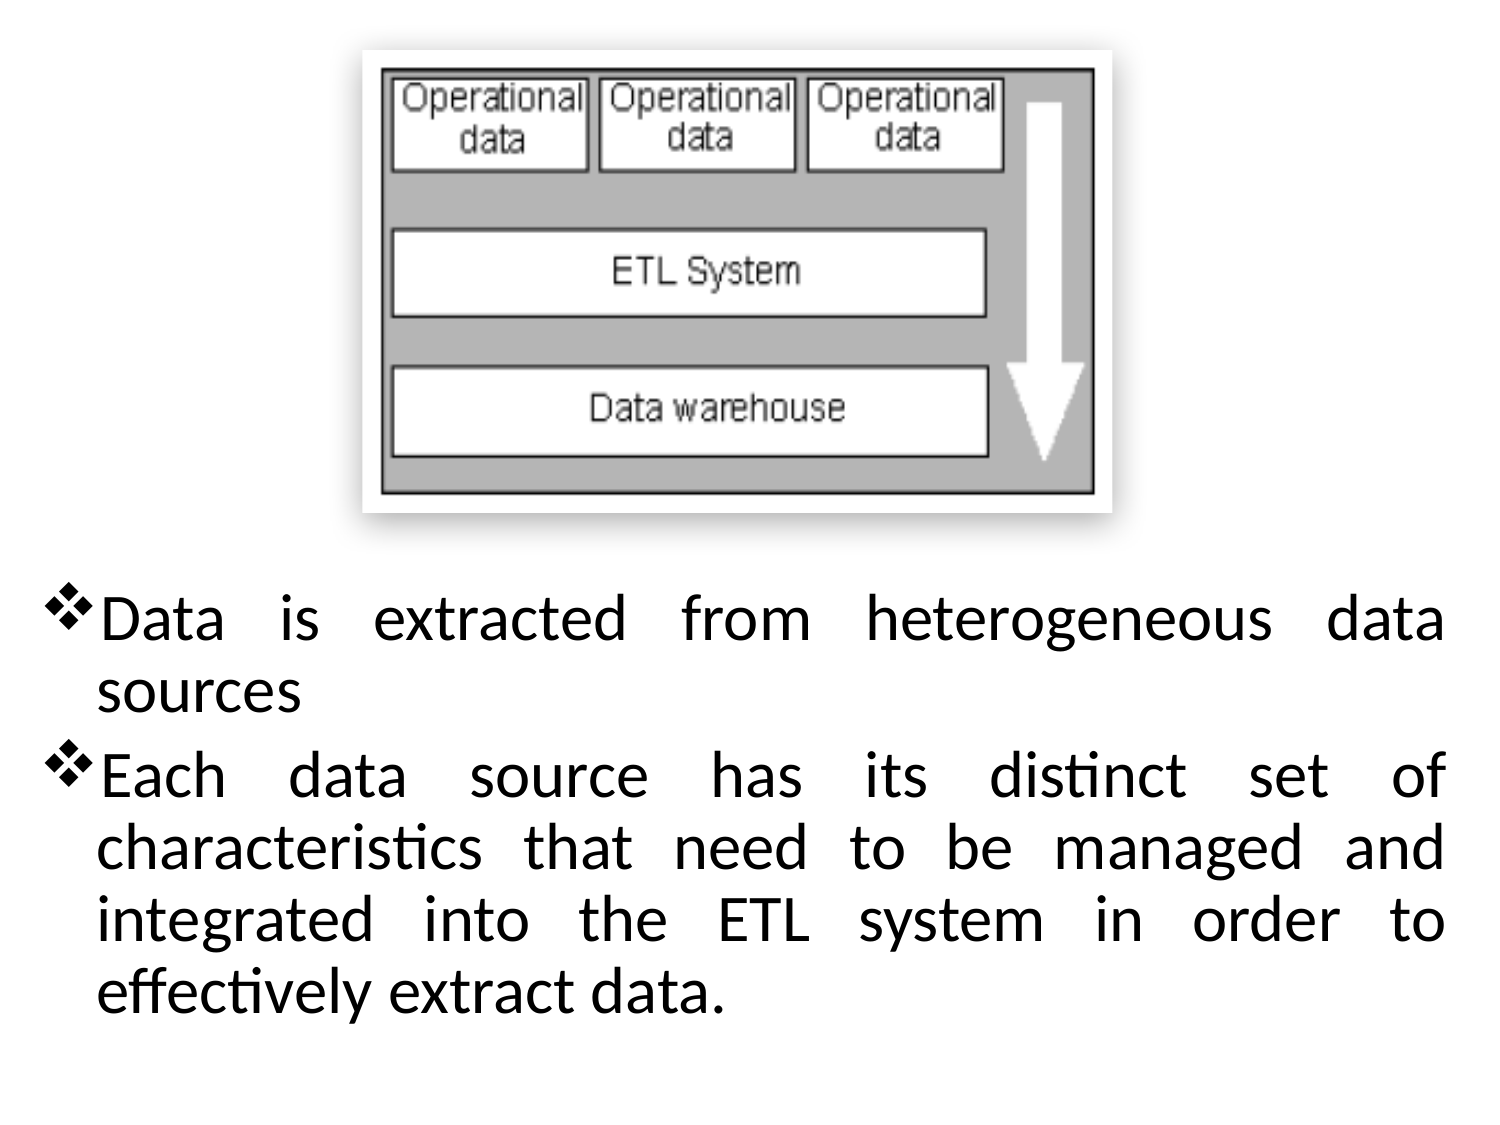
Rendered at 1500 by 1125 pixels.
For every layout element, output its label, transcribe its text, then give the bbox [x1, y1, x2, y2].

picture [362, 49, 1113, 513]
list Data is extracted from heterogeneous data sources Each data source has its distinct set of characteristics that need to be managed and integrated into the ETL system in order to effectively extract data. [24, 575, 1463, 1113]
